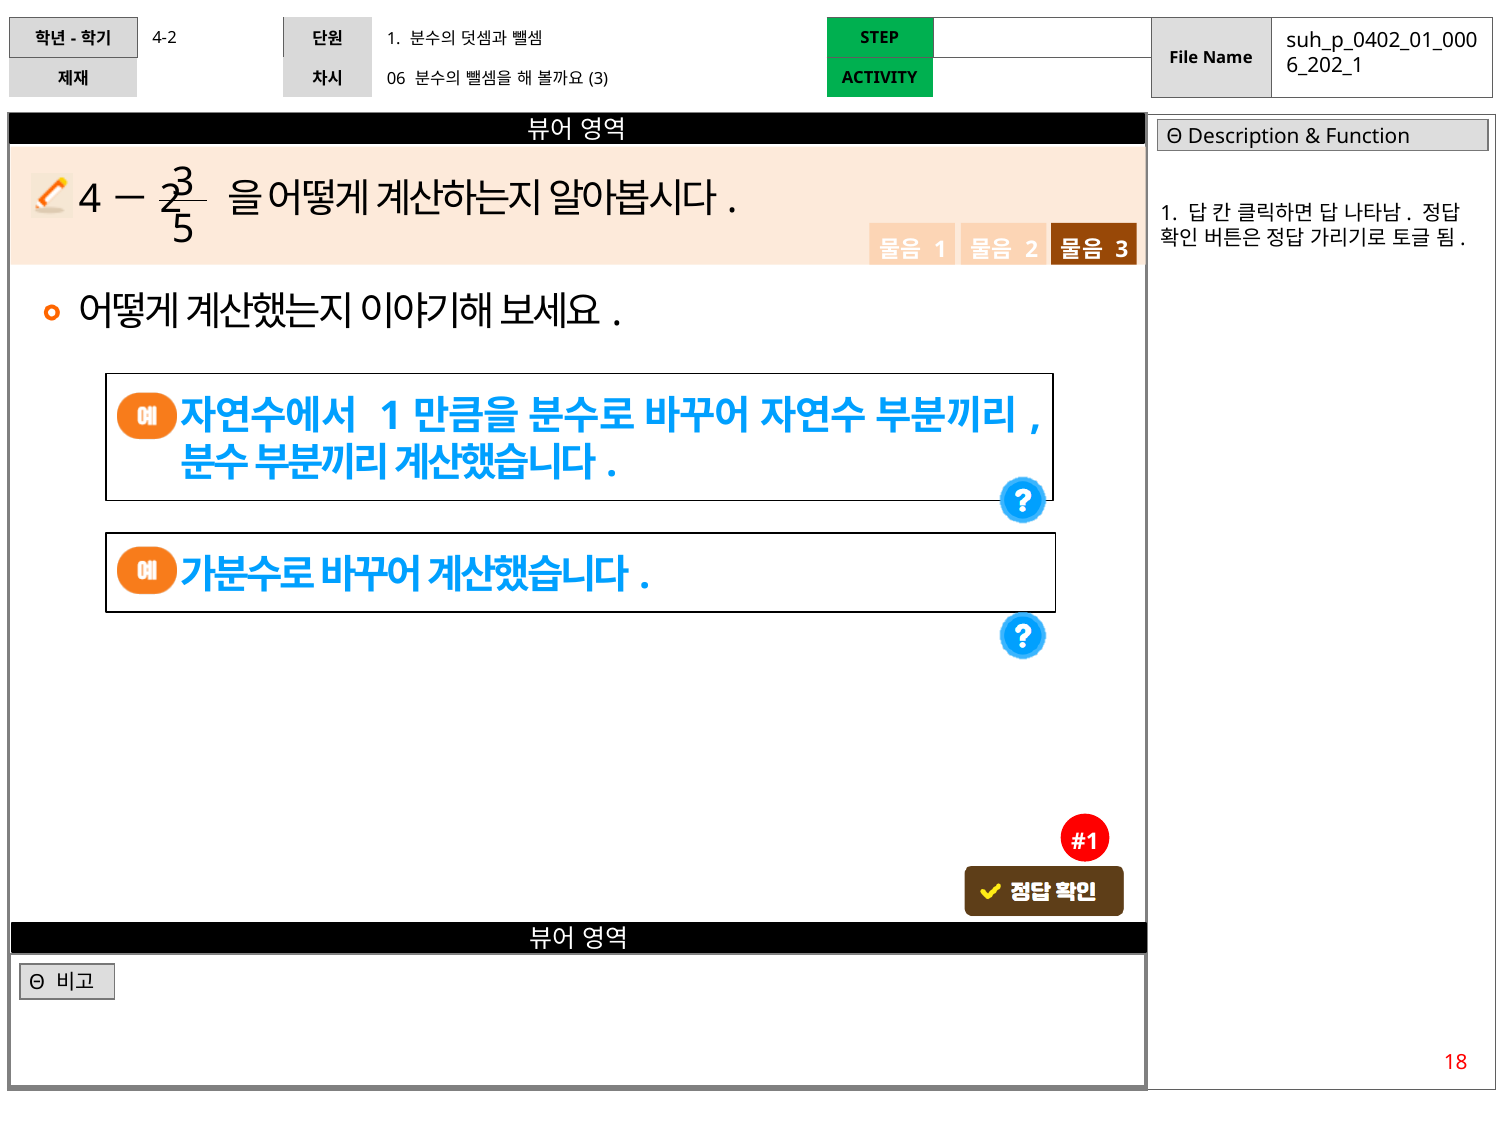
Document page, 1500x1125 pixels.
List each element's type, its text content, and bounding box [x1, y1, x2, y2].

text_box 가분수로 바꾸어 계산했습니다. [106, 532, 1056, 612]
table_cell 5 [159, 201, 207, 248]
picture [116, 546, 177, 595]
picture [31, 173, 73, 218]
text_box #1 [1058, 811, 1112, 862]
picture [963, 863, 1126, 918]
table_header 3 [159, 153, 207, 200]
text_box 1. 답 칸 클릭하면 답 나타남. 정답 확인 버튼은 정답 가리기로 토글 됨. [1145, 160, 1500, 320]
text_box 어떻게 계산했는지 이야기해 보세요. [63, 278, 1134, 342]
table_header Θ Description & Function [1158, 120, 1487, 150]
text_box 자연수에서 1만큼을 분수로 바꾸어 자연수 부분끼리, 분수 부분끼리 계산했습니다. [106, 373, 1053, 501]
text_box 4－2 을 어떻게 계산하는지 알아봅시다. [207, 165, 1150, 228]
picture [40, 301, 61, 323]
text_box 4－2 을 어떻게 계산하는지 알아봅시다. [63, 165, 159, 228]
picture [116, 391, 177, 441]
text_box suh_p_0402_01_0006_202_1 [1271, 18, 1500, 84]
text_box [1145, 320, 1500, 326]
picture [993, 471, 1054, 530]
picture [993, 606, 1054, 666]
text_box [9, 145, 1148, 267]
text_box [861, 213, 1146, 266]
